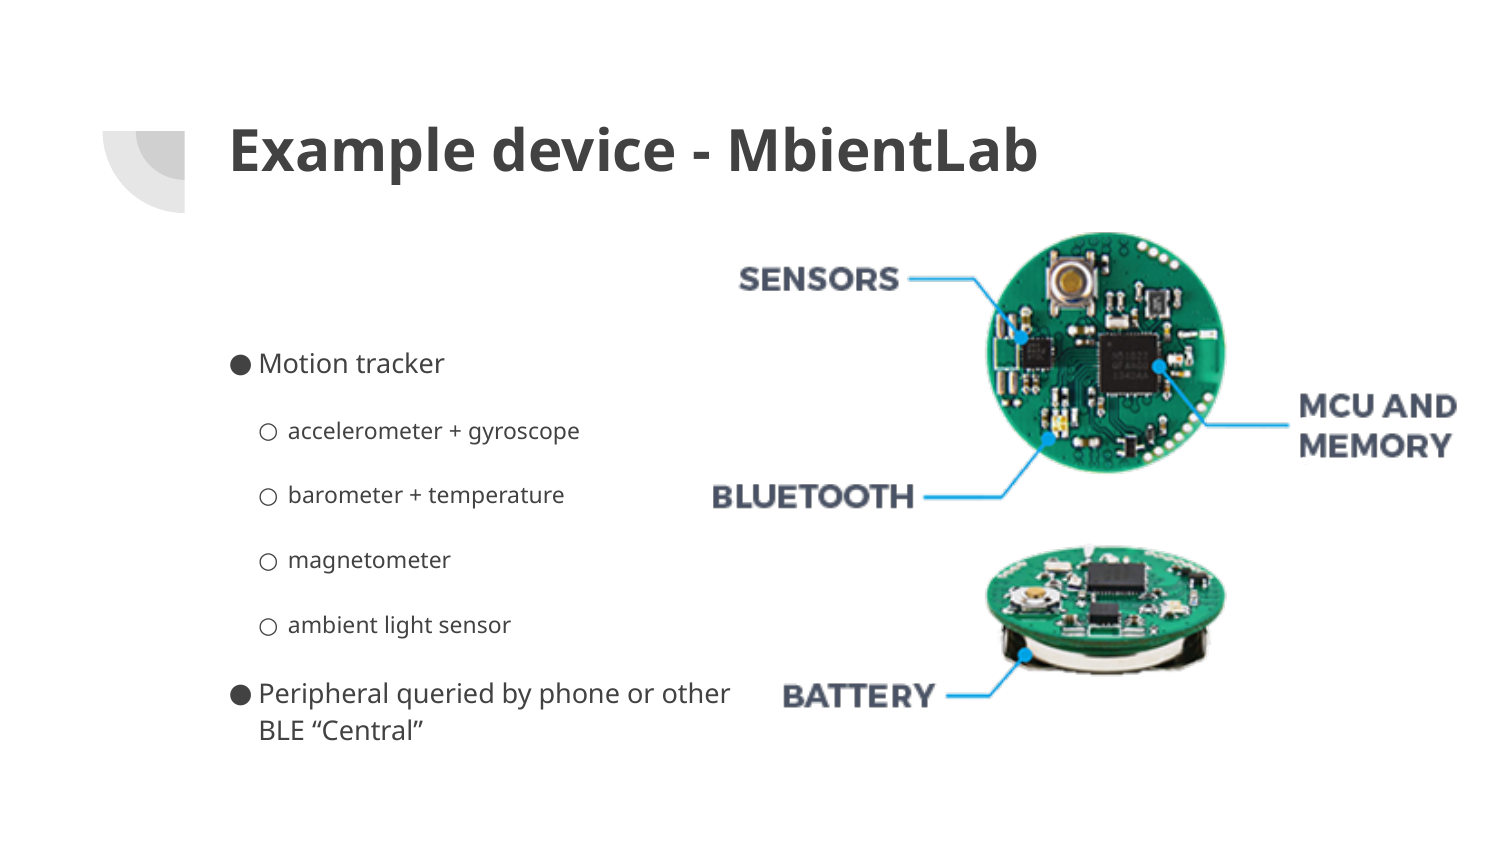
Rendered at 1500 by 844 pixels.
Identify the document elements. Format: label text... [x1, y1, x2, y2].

title Example device - MbientLab [213, 98, 707, 263]
list Motion tracker accelerometer + gyroscope barometer + temperature magnetometer ambient light sensor Peripheral queried by phone or other BLE “Central” [213, 326, 707, 744]
picture [712, 60, 1467, 844]
